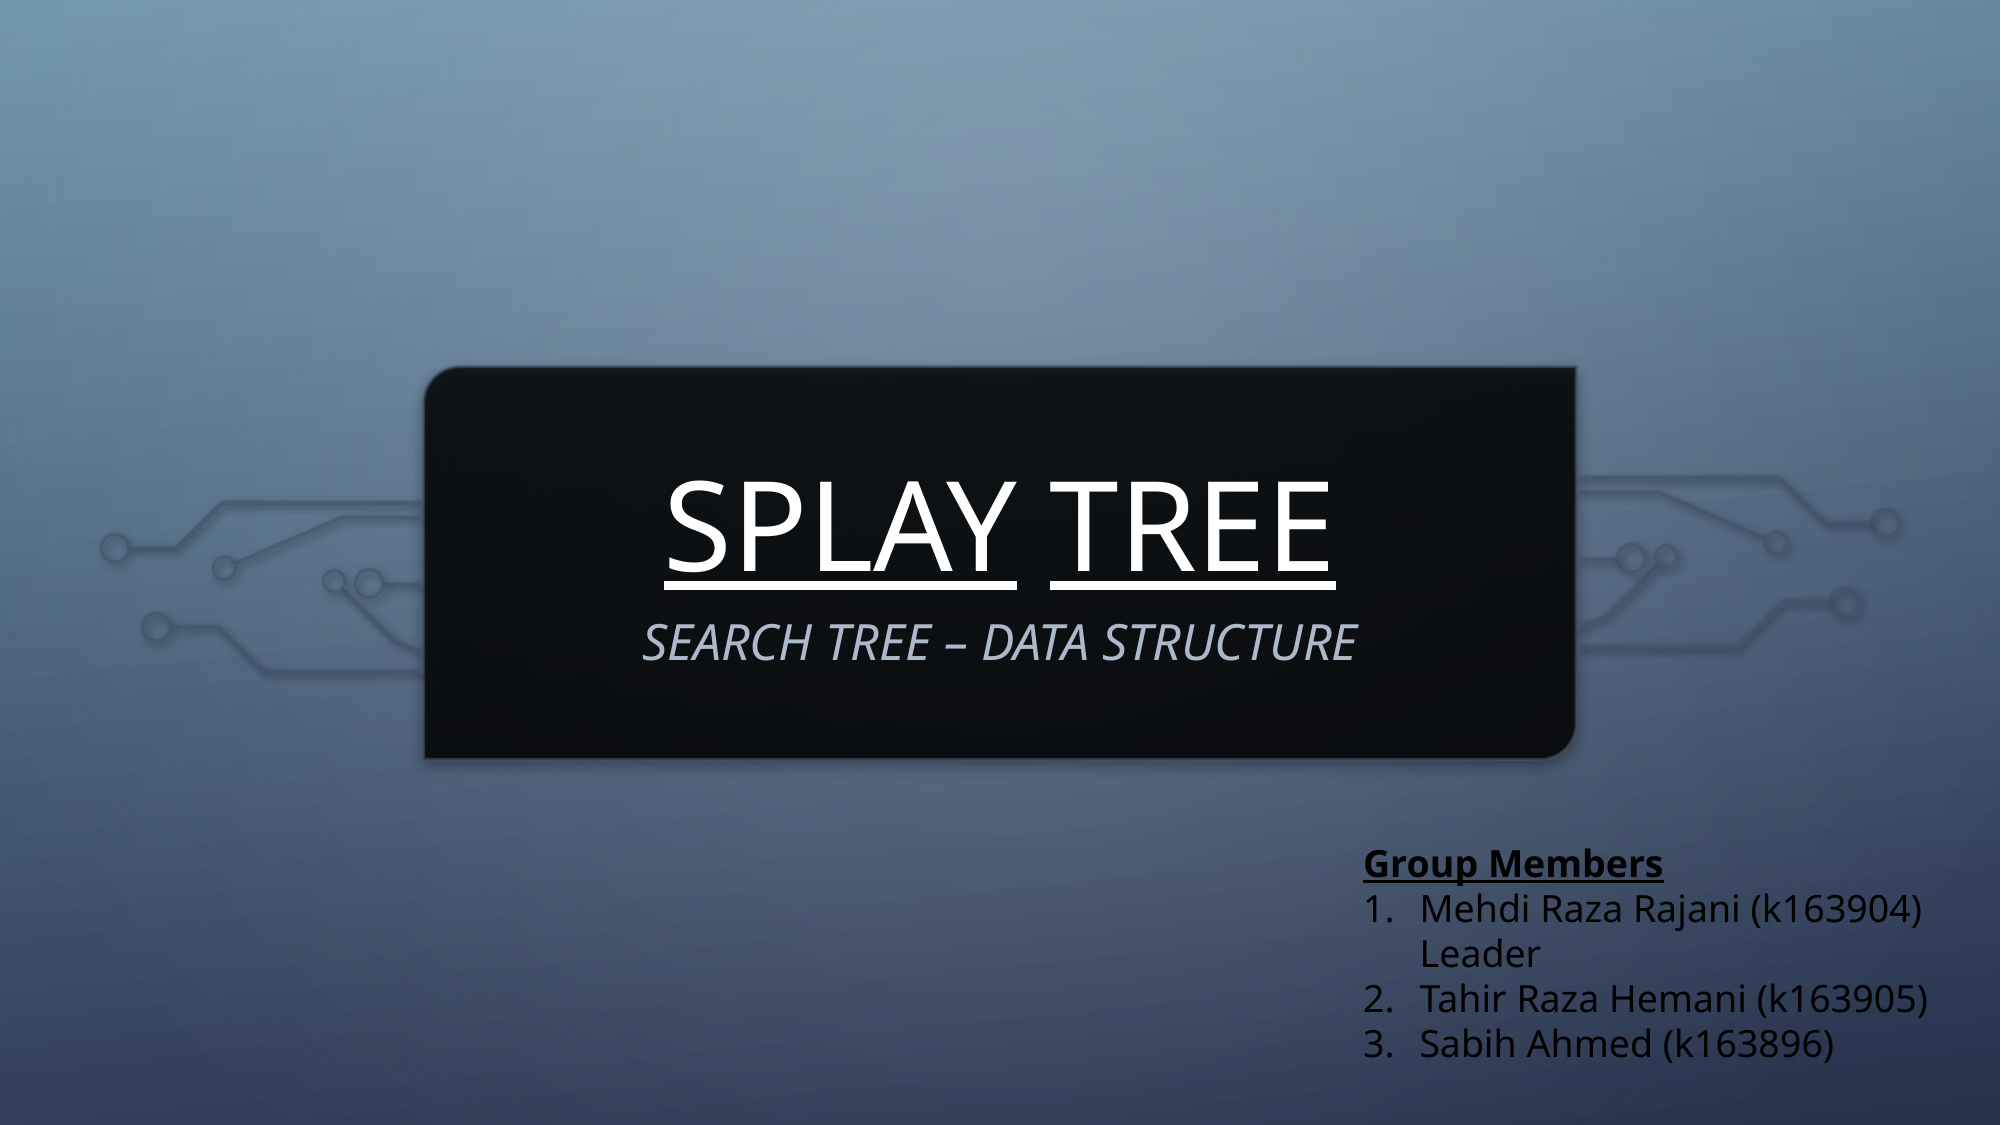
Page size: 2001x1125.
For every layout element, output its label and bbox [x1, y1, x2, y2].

text_box [99, 475, 1902, 675]
text_box [0, 0, 2000, 1125]
